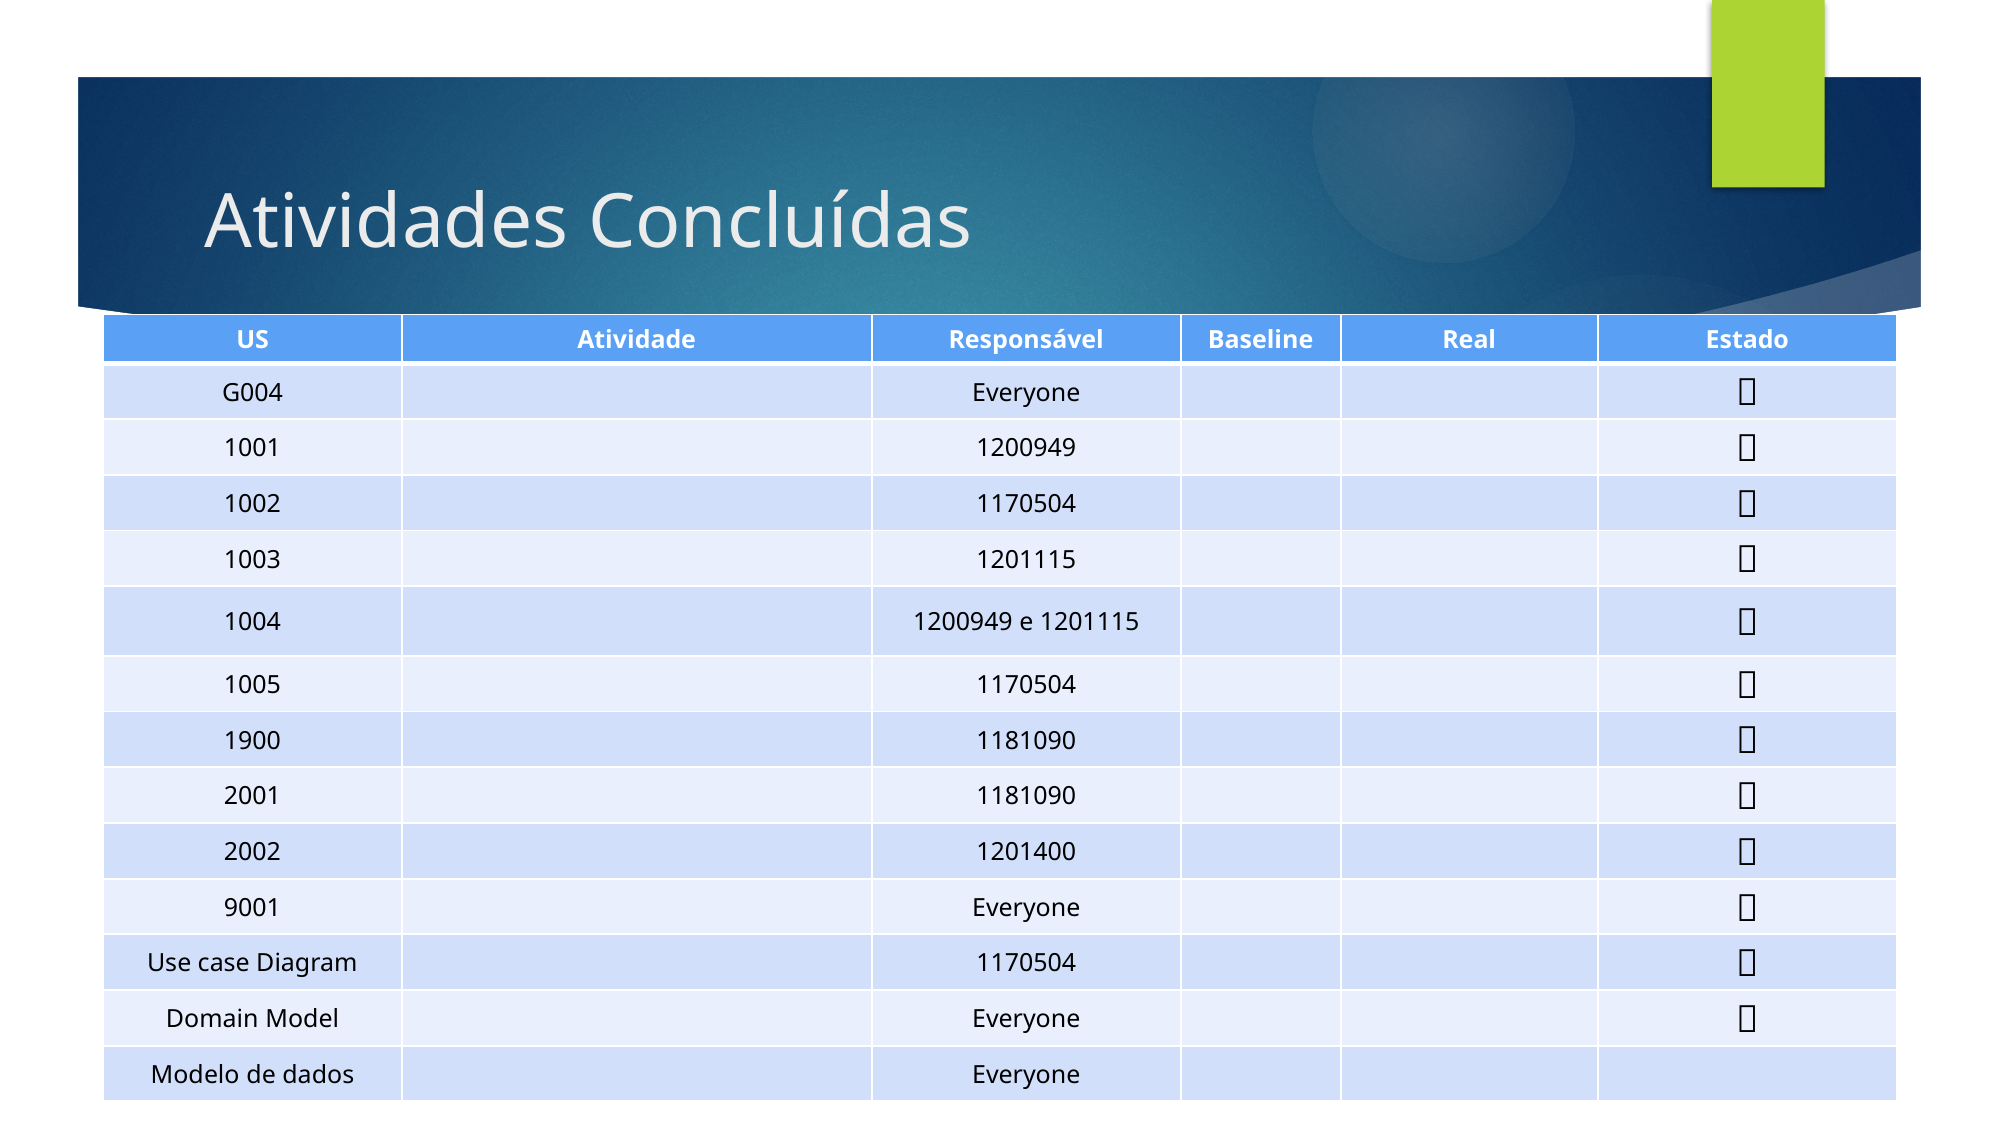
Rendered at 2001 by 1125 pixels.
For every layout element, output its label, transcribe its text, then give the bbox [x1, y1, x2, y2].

table_cell [1182, 531, 1340, 585]
table_cell [403, 366, 871, 418]
table_cell [403, 712, 871, 766]
table_cell [403, 657, 871, 711]
table_cell [1599, 1047, 1896, 1100]
table_cell  [1599, 991, 1896, 1045]
table_cell [403, 587, 871, 655]
table_cell Use case Diagram [104, 935, 401, 989]
table_cell Everyone [873, 991, 1180, 1045]
table_cell 1200949 e 1201115 [873, 587, 1180, 655]
table_cell 1005 [104, 657, 401, 711]
table_cell Modelo de dados [104, 1047, 401, 1100]
table_cell [403, 991, 871, 1045]
table_cell G004 [104, 366, 401, 418]
table_cell [1342, 768, 1597, 822]
table_cell 1201400 [873, 824, 1180, 878]
table_cell [1342, 587, 1597, 655]
table_header Real [1342, 315, 1597, 361]
table_cell [1182, 420, 1340, 474]
table_cell 1900 [104, 712, 401, 766]
table_cell Everyone [873, 366, 1180, 418]
table_cell [403, 1047, 871, 1100]
table_cell [403, 420, 871, 474]
table_header Estado [1599, 315, 1896, 361]
table_cell  [1599, 880, 1896, 933]
table_cell [1182, 935, 1340, 989]
table_cell Everyone [873, 1047, 1180, 1100]
table_cell [1182, 824, 1340, 878]
table_cell [403, 768, 871, 822]
table_cell [403, 935, 871, 989]
table_cell  [1599, 531, 1896, 585]
table_cell Everyone [873, 880, 1180, 933]
table_cell [1342, 476, 1597, 530]
table_cell [1182, 880, 1340, 933]
table_cell 1002 [104, 476, 401, 530]
table_cell [1342, 1047, 1597, 1100]
table_header US [104, 315, 401, 361]
table_cell Domain Model [104, 991, 401, 1045]
table_cell  [1599, 420, 1896, 474]
table_cell  [1599, 935, 1896, 989]
table_cell  [1599, 657, 1896, 711]
table_cell [403, 824, 871, 878]
table_cell 1170504 [873, 476, 1180, 530]
table_cell [1182, 712, 1340, 766]
table_cell 1181090 [873, 768, 1180, 822]
table_cell  [1599, 824, 1896, 878]
table_header Atividade [403, 315, 871, 361]
table_cell [1342, 712, 1597, 766]
table_cell 2002 [104, 824, 401, 878]
table_cell  [1599, 587, 1896, 655]
table_cell 1003 [104, 531, 401, 585]
table_cell [403, 476, 871, 530]
table_cell [1342, 420, 1597, 474]
table_cell [1342, 824, 1597, 878]
table_cell 1201115 [873, 531, 1180, 585]
table_cell [1182, 1047, 1340, 1100]
table_cell [1182, 991, 1340, 1045]
table_cell [403, 531, 871, 585]
table_cell 2001 [104, 768, 401, 822]
table_cell [1182, 768, 1340, 822]
title Atividades Concluídas [189, 159, 1627, 276]
table_cell [1182, 366, 1340, 418]
table_cell [1182, 587, 1340, 655]
table_cell [1342, 366, 1597, 418]
table_cell [1342, 935, 1597, 989]
table_cell  [1599, 712, 1896, 766]
table_cell [403, 880, 871, 933]
table_cell [1182, 657, 1340, 711]
table_cell  [1599, 366, 1896, 418]
table_cell 9001 [104, 880, 401, 933]
table_cell  [1599, 476, 1896, 530]
table_cell 1170504 [873, 935, 1180, 989]
table_cell 1004 [104, 587, 401, 655]
table_cell [1182, 476, 1340, 530]
table_cell [1342, 991, 1597, 1045]
table_cell  [1599, 768, 1896, 822]
table_cell 1170504 [873, 657, 1180, 711]
table_cell [1342, 531, 1597, 585]
table_cell 1200949 [873, 420, 1180, 474]
table_cell 1181090 [873, 712, 1180, 766]
table_header Baseline [1182, 315, 1340, 361]
table_cell [1342, 880, 1597, 933]
table_cell 1001 [104, 420, 401, 474]
table_cell [1342, 657, 1597, 711]
table_header Responsável [873, 315, 1180, 361]
